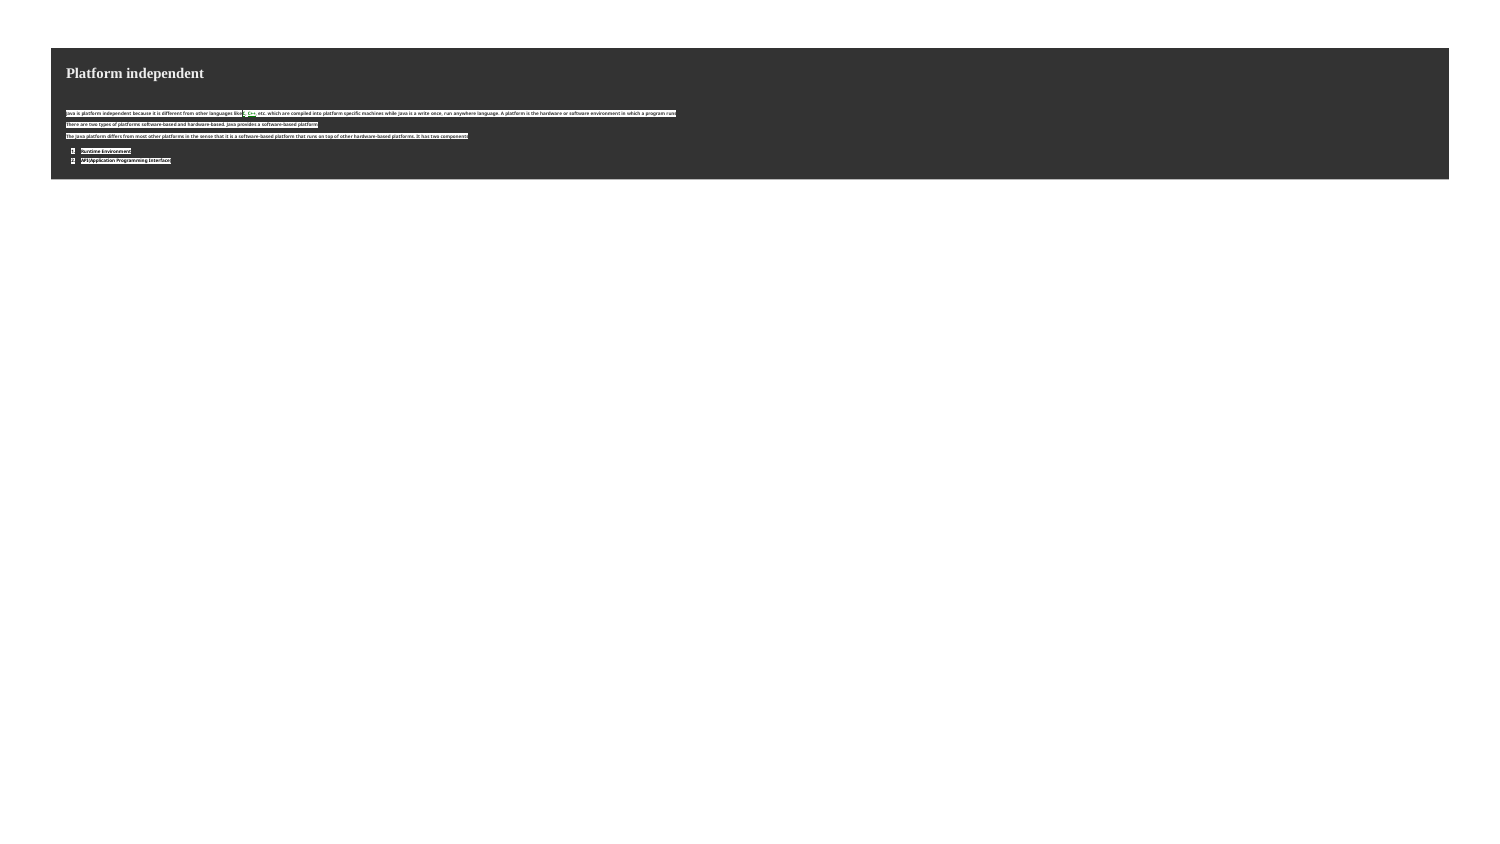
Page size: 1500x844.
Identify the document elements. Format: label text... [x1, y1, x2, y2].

title Platform independent Java is platform independent because it is different from other languages like C, C++, etc. which are compiled into platform specific machines while Java is a write once, run anywhere language. A platform is the hardware or software environment in which a program runs. There are two types of platforms software-based and hardware-based. Java provides a software-based platform. The Java platform differs from most other platforms in the sense that it is a software-based platform that runs on top of other hardware-based platforms. It has two components: Runtime Environment API(Application Programming Interface) [51, 48, 1449, 180]
